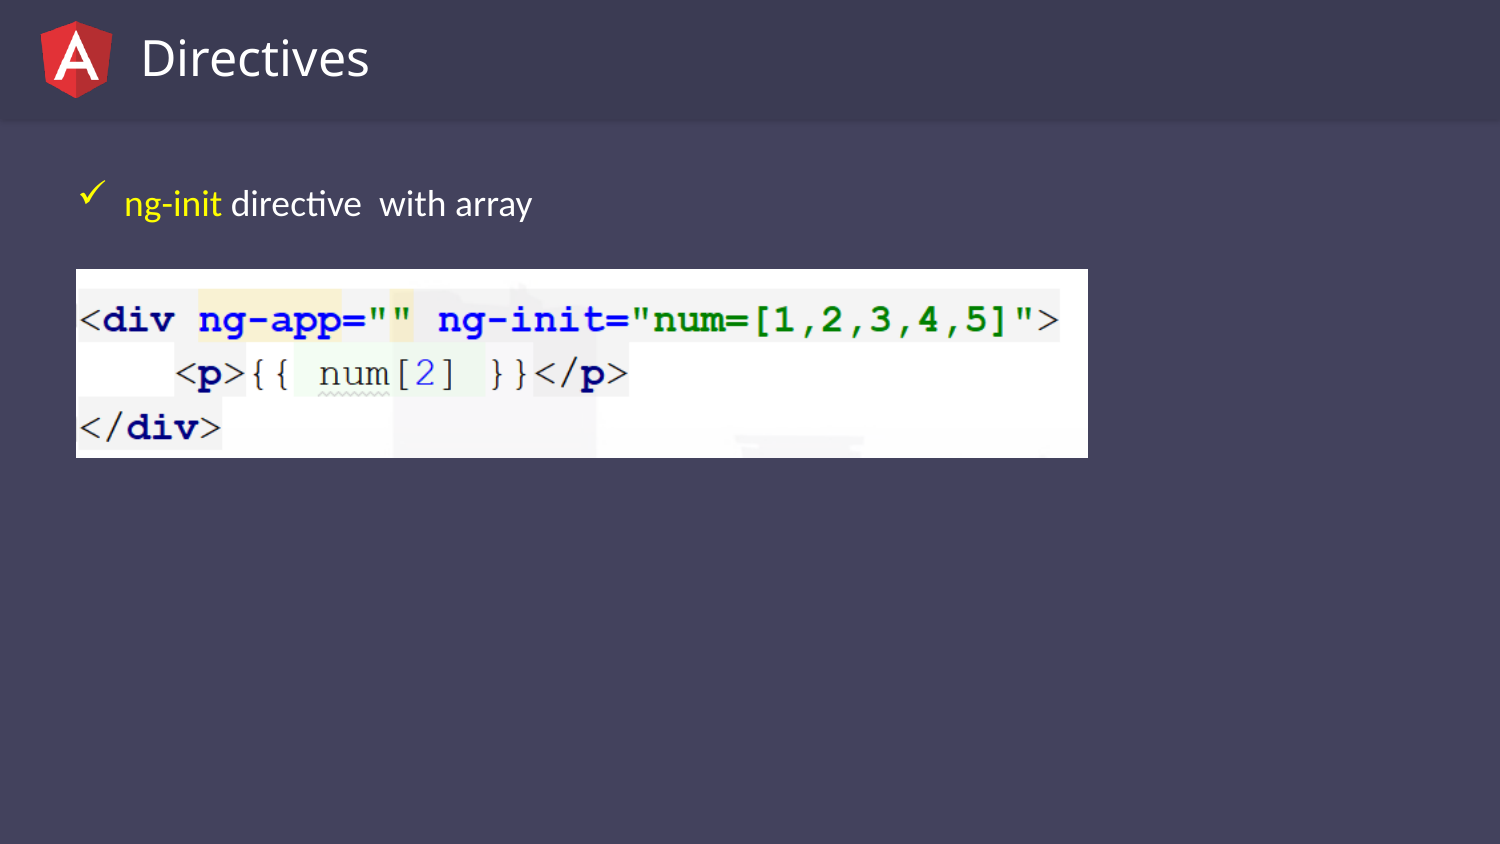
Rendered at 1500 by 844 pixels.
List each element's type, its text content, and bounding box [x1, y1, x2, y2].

text_box Directives [125, 18, 386, 94]
picture [0, 0, 1500, 844]
text_box ng-init directive with array [62, 171, 557, 276]
